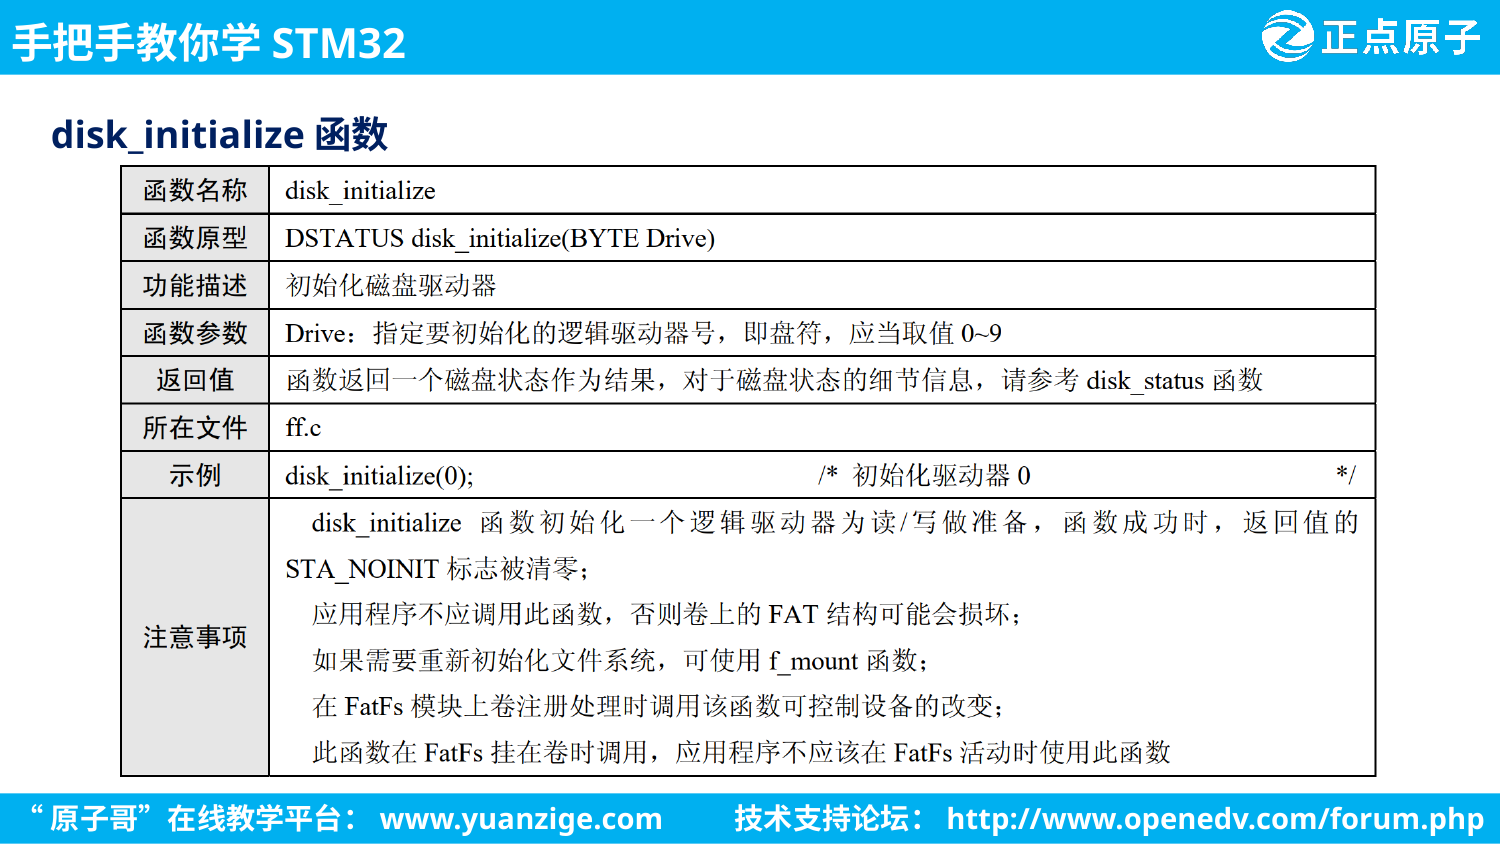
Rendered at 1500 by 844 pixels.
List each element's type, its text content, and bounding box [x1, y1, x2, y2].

picture [117, 162, 1379, 780]
picture [1405, 21, 1438, 54]
text_box 技术支持论坛：http://www.openedv.com/forum.php [560, 793, 1500, 843]
picture [1431, 45, 1438, 51]
picture [1446, 21, 1479, 54]
picture [1273, 11, 1314, 45]
text_box [0, 0, 1500, 76]
picture [1391, 46, 1397, 53]
picture [1368, 19, 1396, 42]
picture [1323, 21, 1357, 53]
picture [1276, 45, 1301, 53]
text_box “原子哥”在线教学平台：www.yuanzige.com [0, 793, 560, 843]
picture [1263, 27, 1301, 61]
text_box 手把手教你学STM32 [0, 0, 967, 75]
text_box disk_initialize函数 [43, 84, 576, 160]
picture [1412, 45, 1418, 52]
